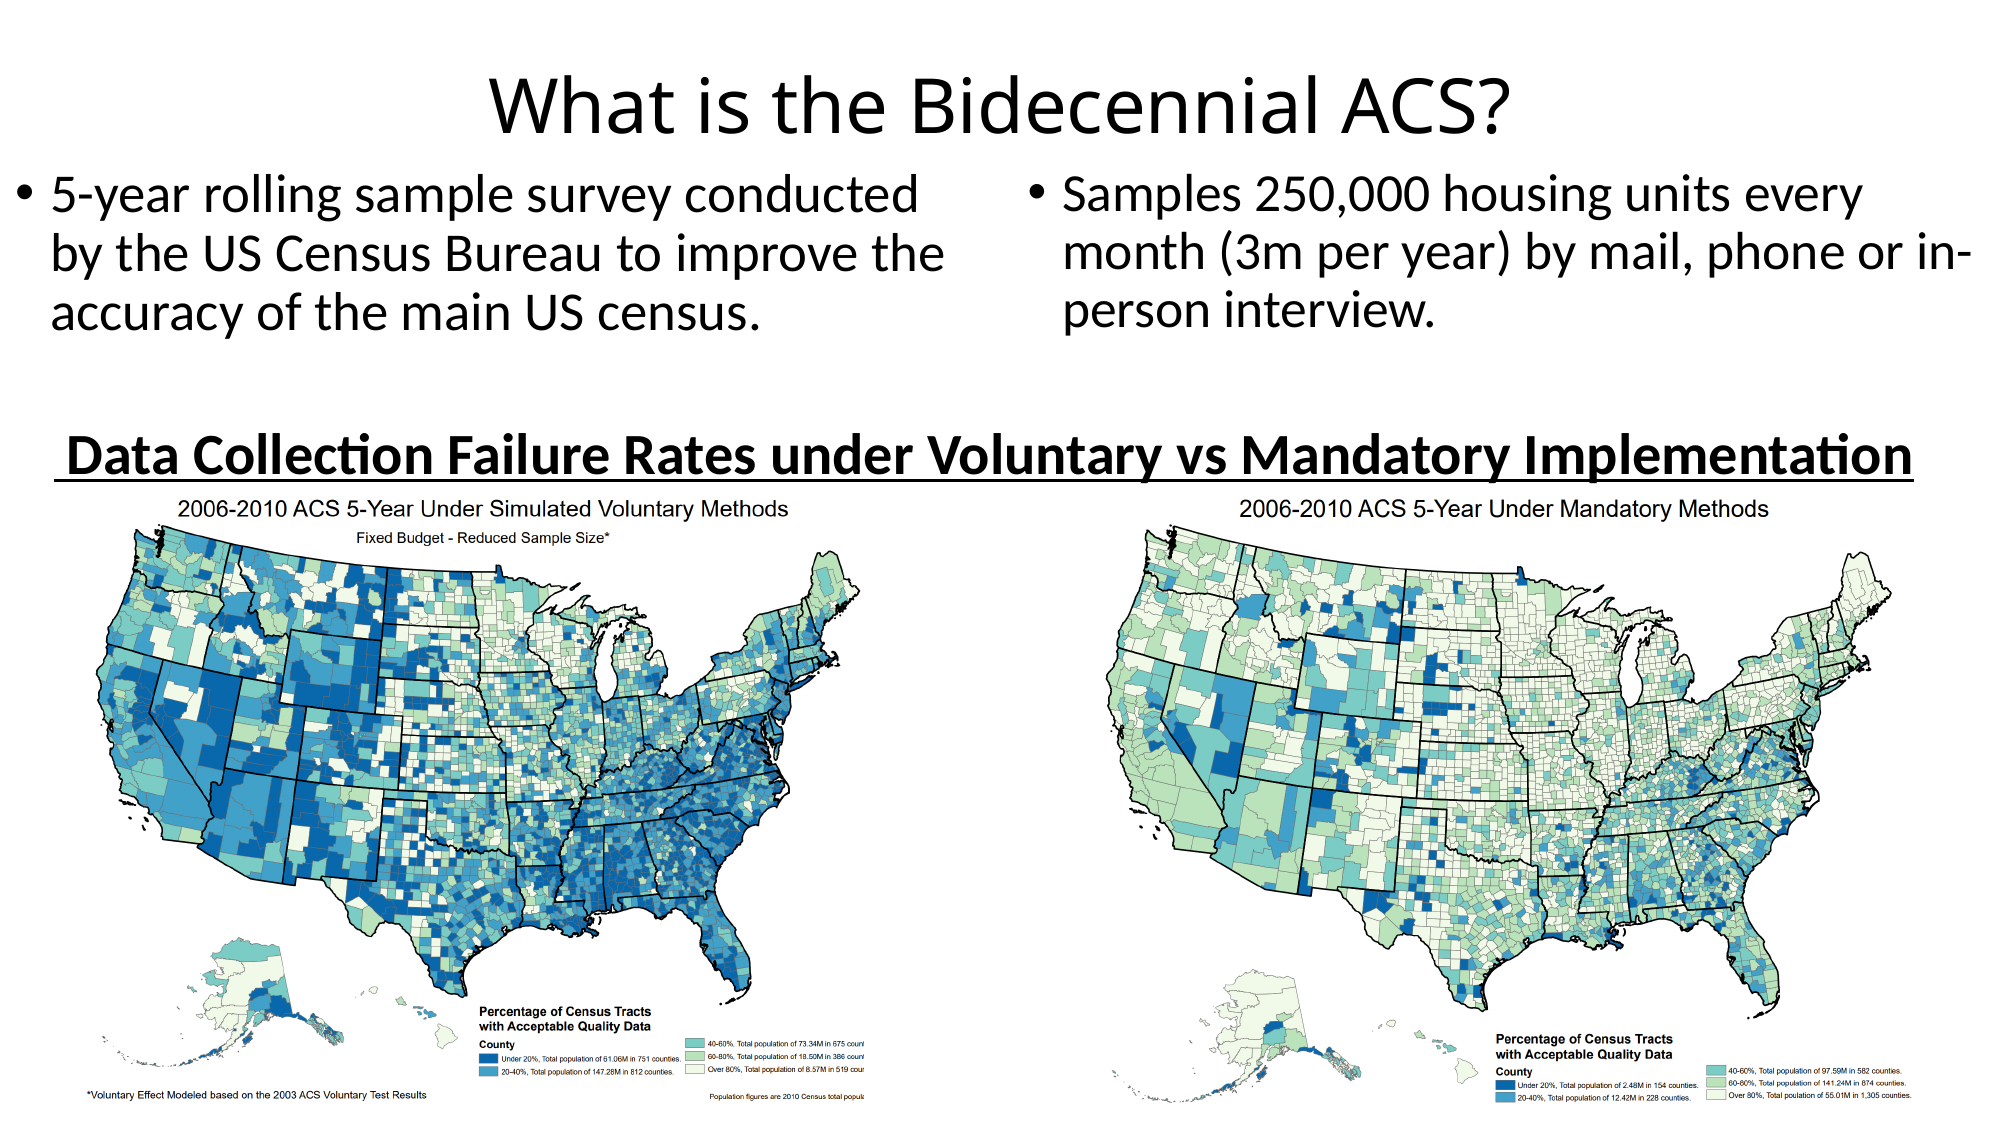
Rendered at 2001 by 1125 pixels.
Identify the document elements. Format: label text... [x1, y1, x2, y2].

picture [1096, 495, 1916, 1107]
text_box Data Collection Failure Rates under Voluntary vs Mandatory Implementation [38, 409, 1937, 494]
picture [84, 495, 864, 1107]
title What is the Bidecennial ACS? [137, 59, 1863, 158]
list Samples 250,000 housing units every month (3m per year) by mail, phone or in-person interview. [1012, 157, 2000, 347]
list 5-year rolling sample survey conducted by the US Census Bureau to improve the accuracy of the main US census. [0, 157, 988, 399]
